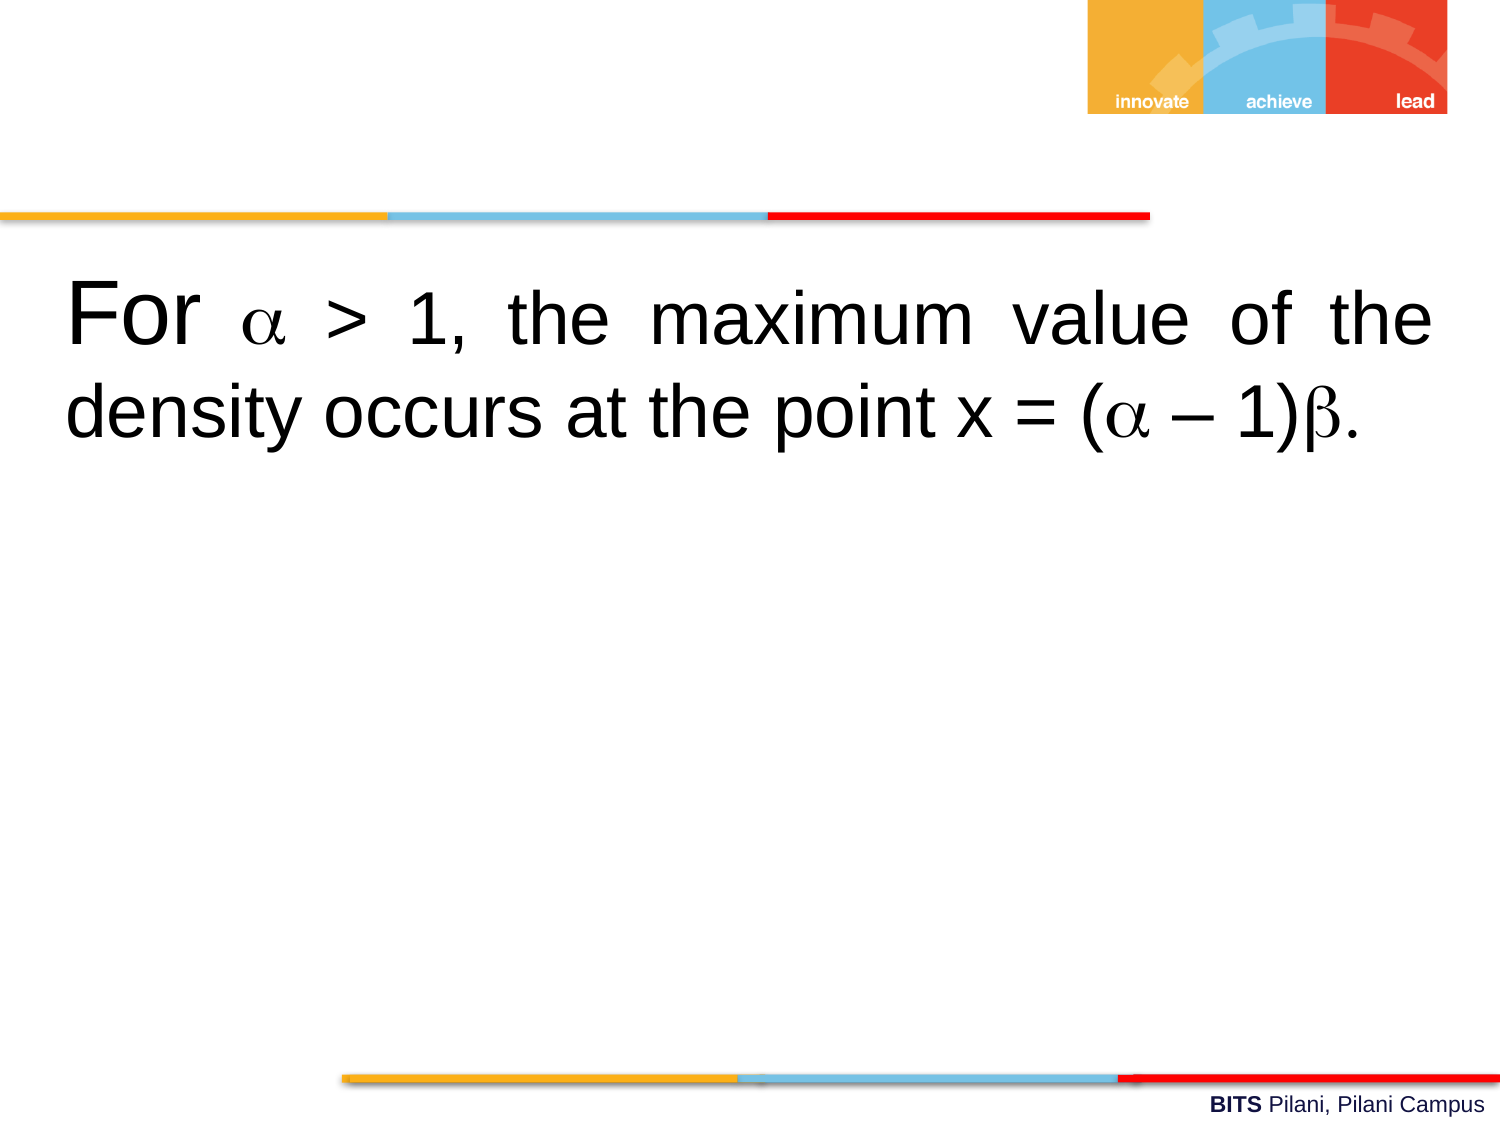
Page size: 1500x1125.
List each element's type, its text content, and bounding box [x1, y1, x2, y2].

list For a > 1, the maximum value of the density occurs at the point x = (a – 1)b. [50, 245, 1450, 988]
picture [1087, 0, 1448, 114]
